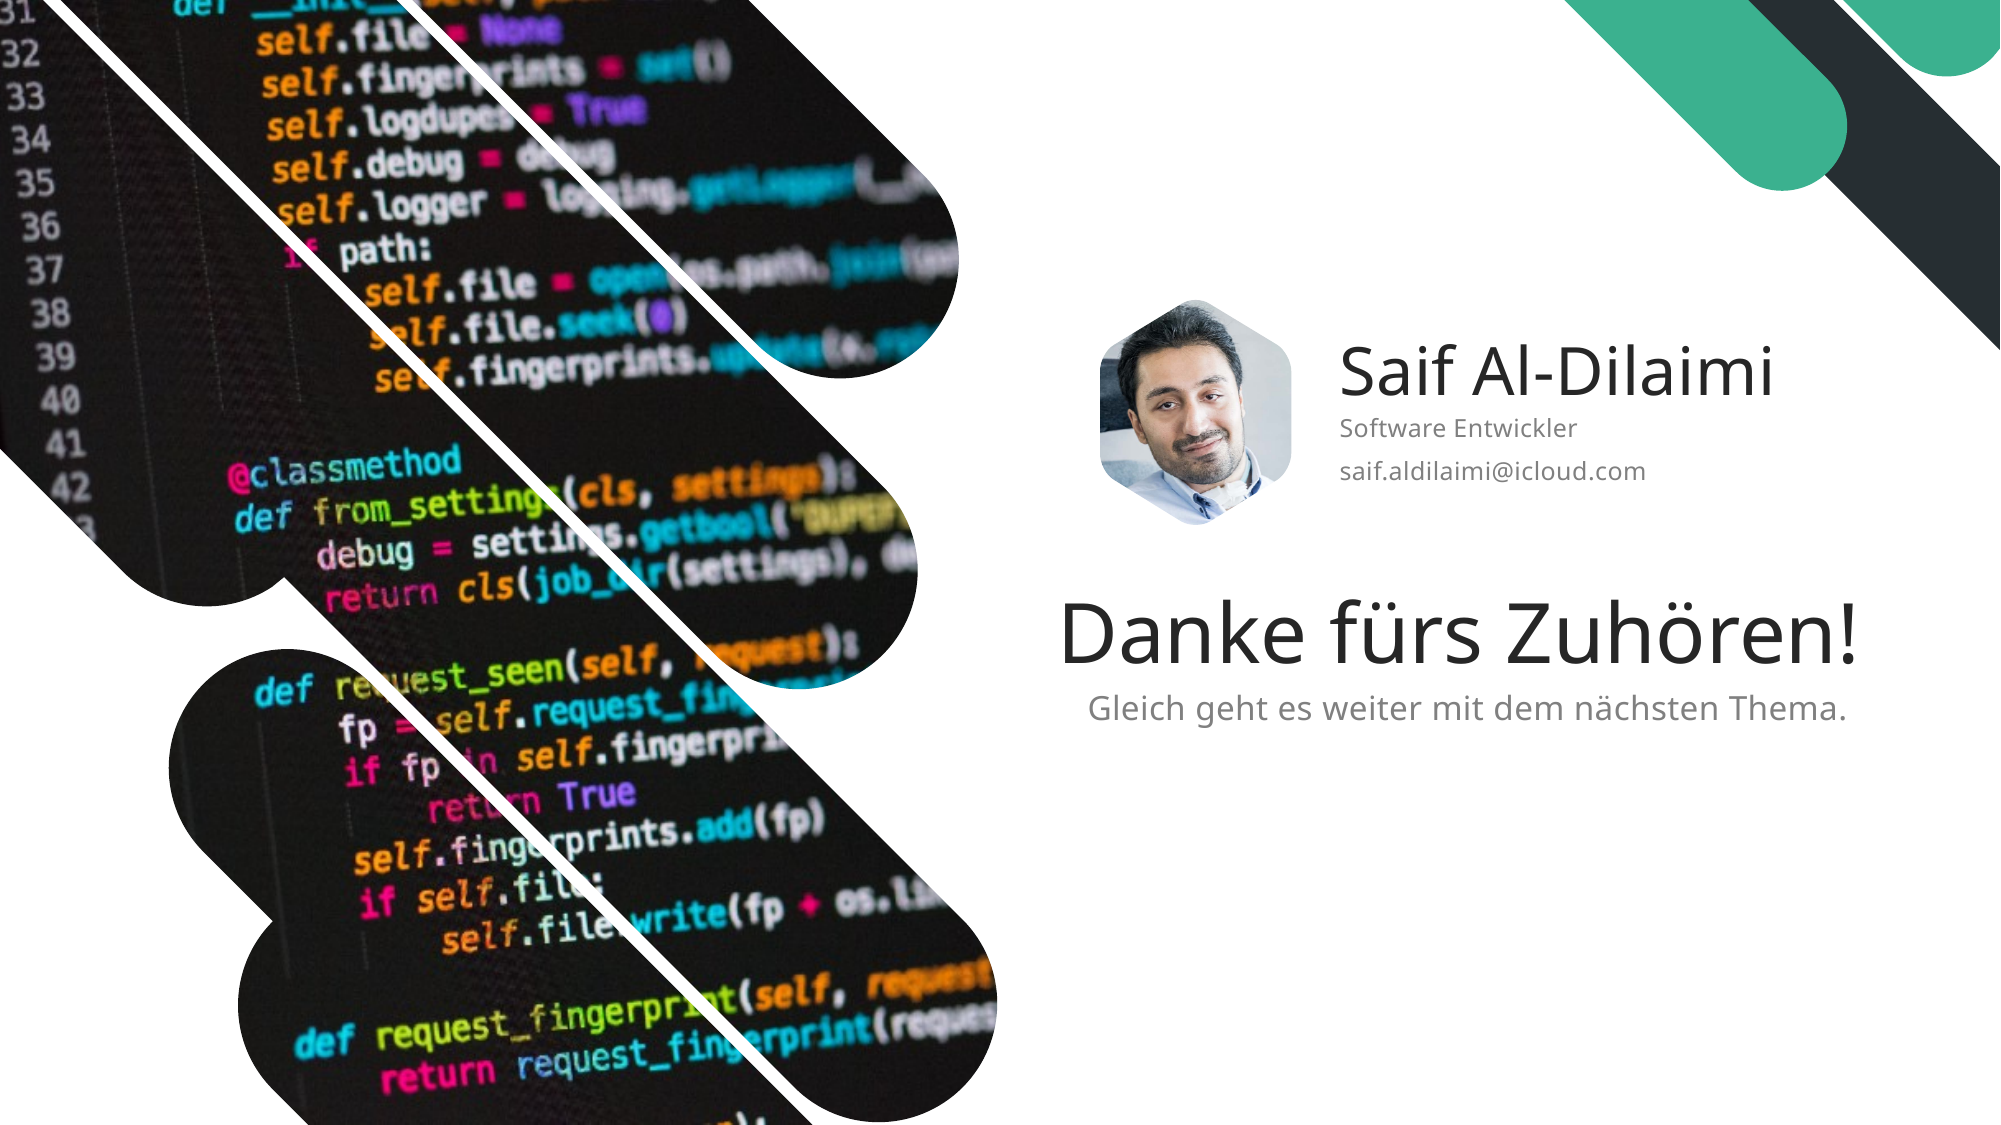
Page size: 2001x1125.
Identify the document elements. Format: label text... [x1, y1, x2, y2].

text_box Danke fürs Zuhören! [1057, 562, 1861, 688]
text_box [1841, 0, 2000, 78]
text_box Gleich geht es weiter mit dem nächsten Thema. [1087, 670, 1863, 735]
text_box saif.aldilaimi@icloud.com [1339, 440, 1755, 493]
text_box Software Entwickler [1339, 397, 1617, 440]
picture [1099, 299, 1292, 525]
text_box [1562, 0, 1849, 192]
text_box [1751, 0, 2000, 352]
text_box Saif Al-Dilaimi [1339, 336, 1933, 411]
picture [0, 0, 998, 1125]
